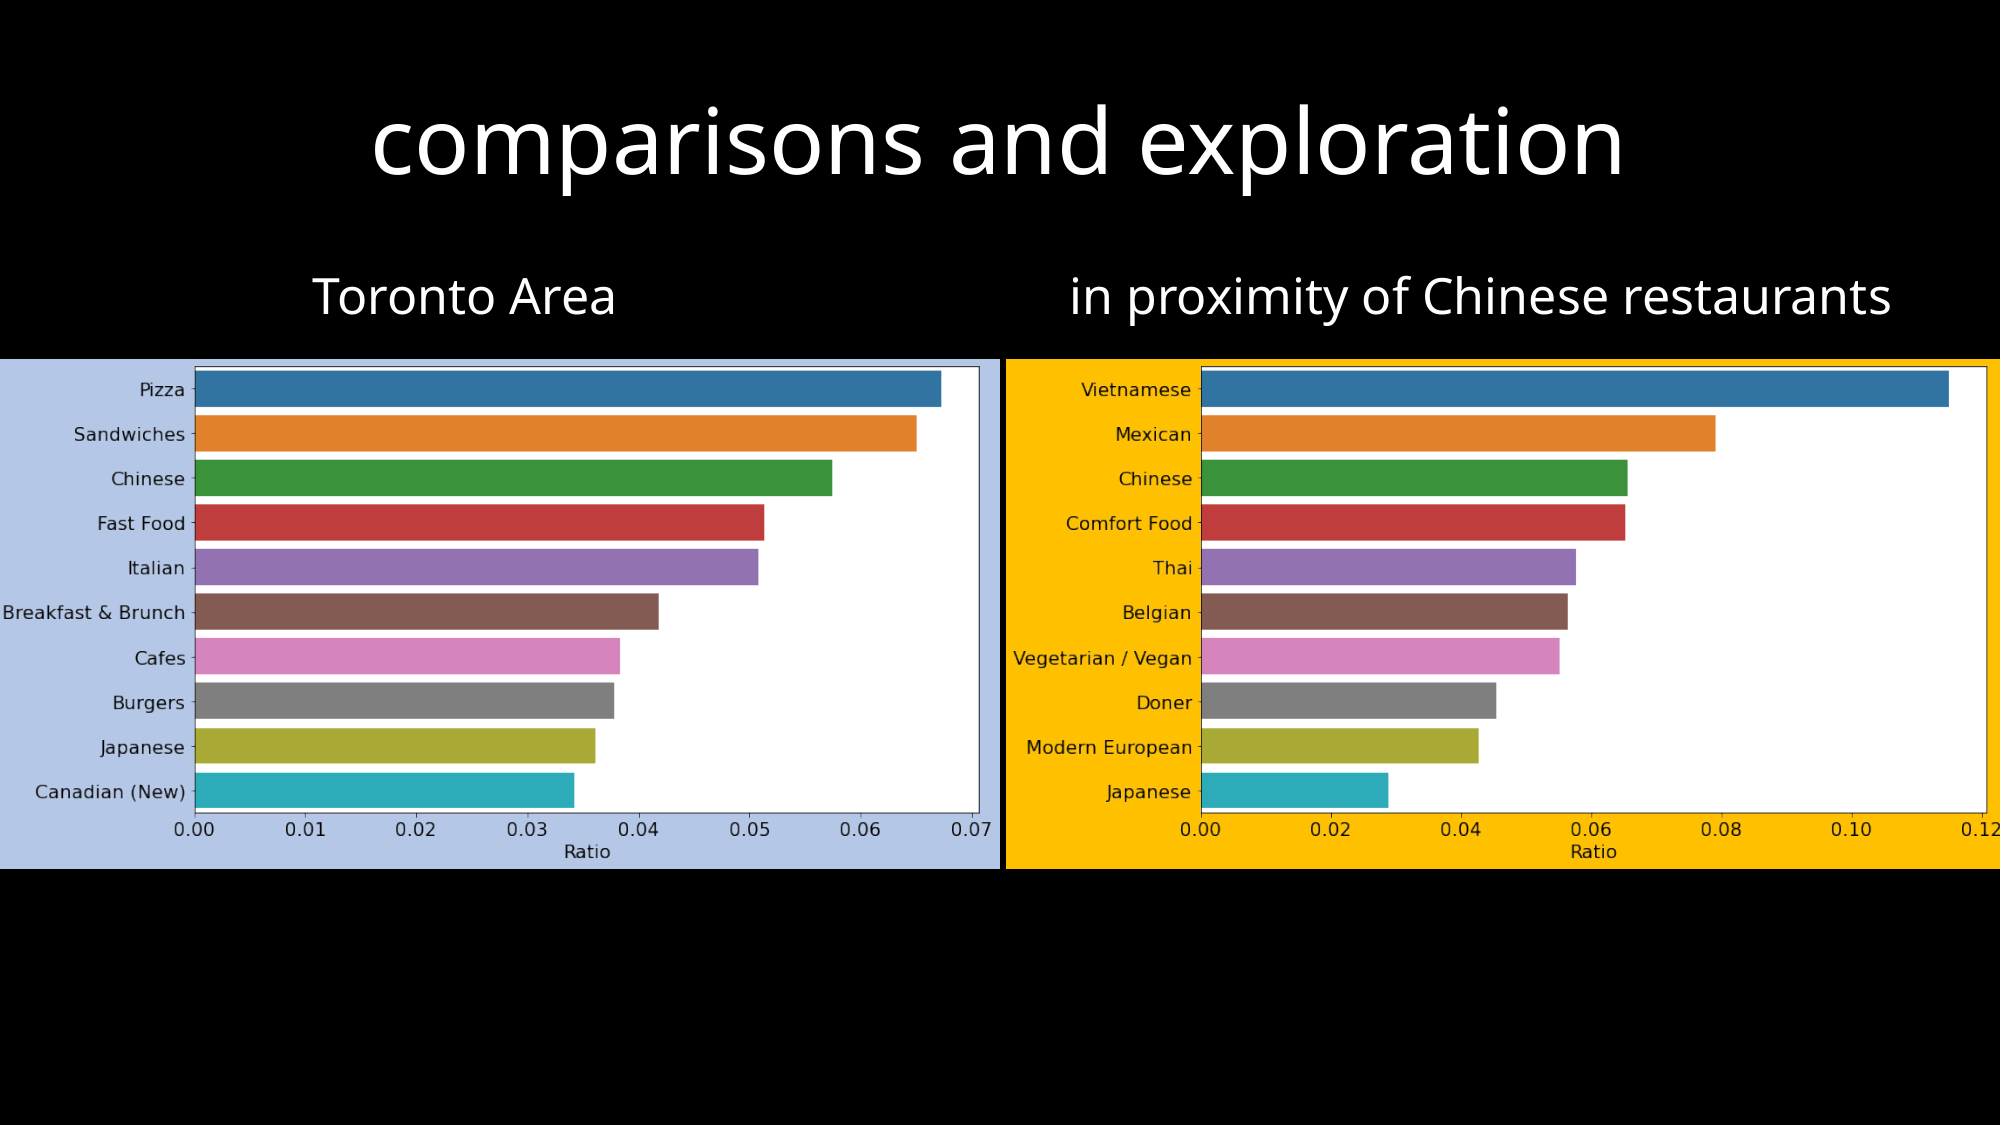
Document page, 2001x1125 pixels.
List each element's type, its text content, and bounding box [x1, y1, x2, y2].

title comparisons and exploration [137, 59, 1863, 231]
picture [0, 359, 1001, 869]
picture [1005, 359, 2000, 869]
text_box in proximity of Chinese restaurants [1054, 257, 1908, 332]
text_box Toronto Area [298, 257, 633, 332]
